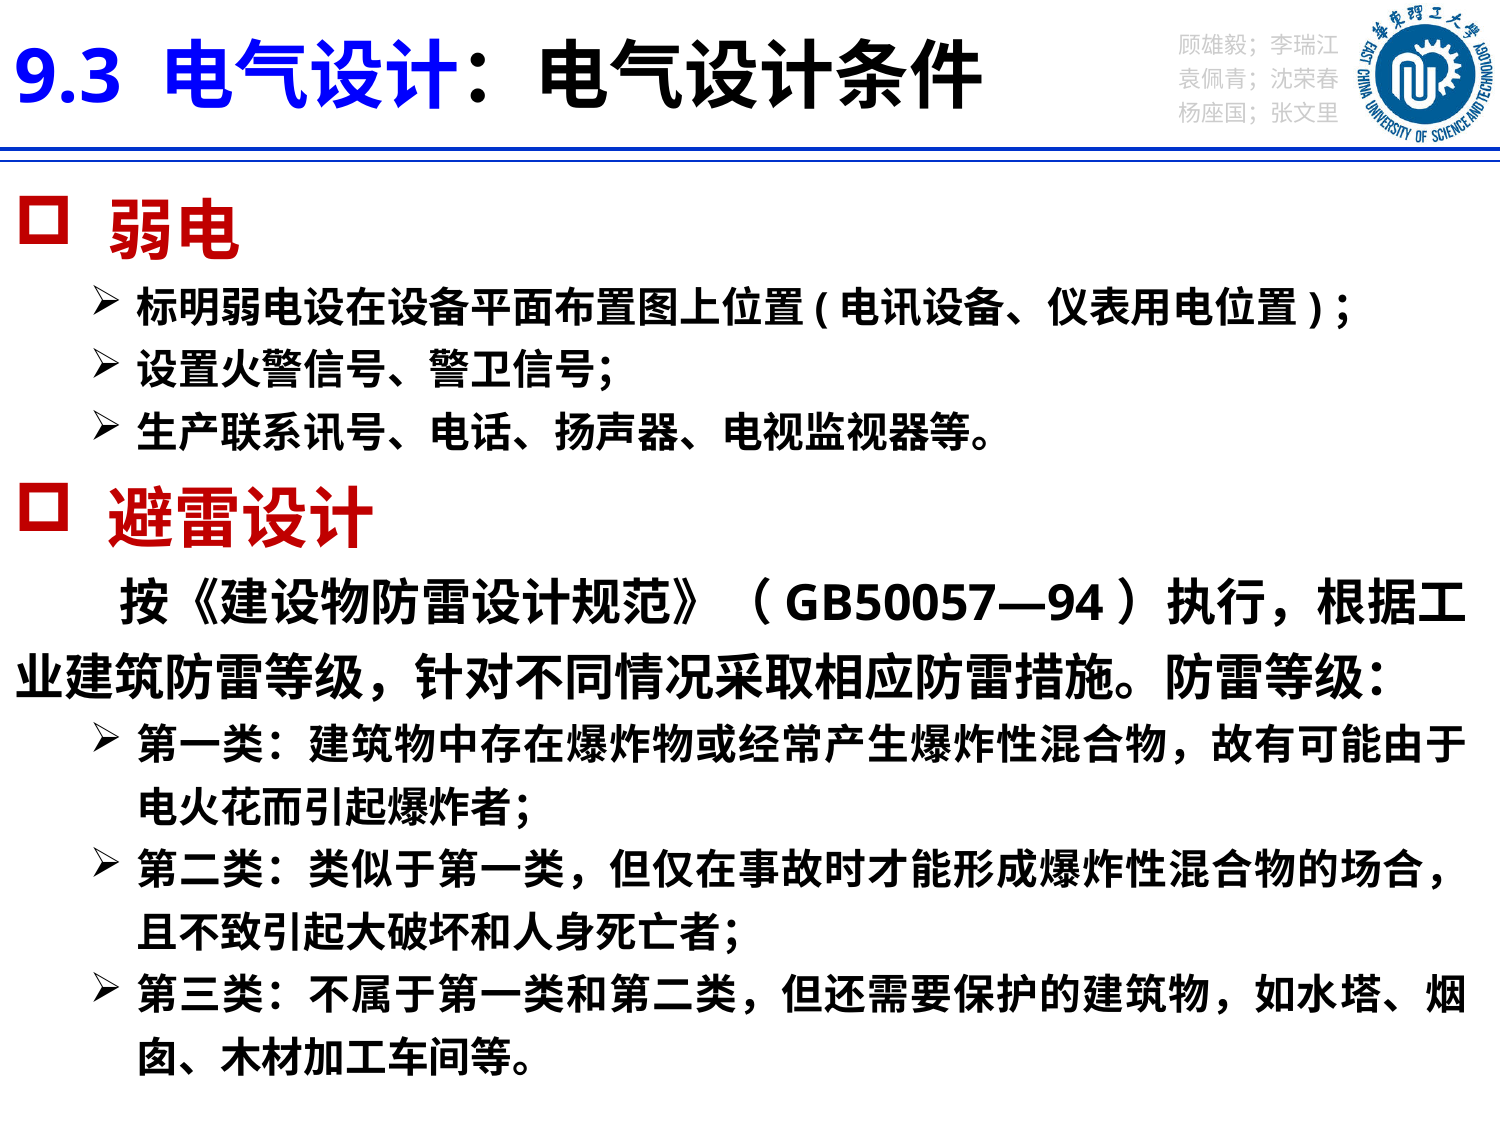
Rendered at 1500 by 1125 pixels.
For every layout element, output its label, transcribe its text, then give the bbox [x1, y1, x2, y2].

picture [1353, 125, 1495, 145]
text_box 弱电 标明弱电设在设备平面布置图上位置(电讯设备、仪表用电位置)； 设置火警信号、警卫信号； 生产联系讯号、电话、扬声器、电视监视器等。 避雷设计 按《建设物防雷设计规范》（GB50057—94）执行，根据工业建筑防雷等级，针对不同情况采取相应防雷措施。防雷等级： 第一类：建筑物中存在爆炸物或经常产生爆炸性混合物，故有可能由于电火花而引起爆炸者； 第二类：类似于第一类，但仅在事故时才能形成爆炸性混合物的场合，且不致引起大破坏和人身死亡者； 第三类：不属于第一类和第二类，但还需要保护的建筑物，如水塔、烟囱、木材加工车间等。 [0, 160, 1483, 1088]
picture [1353, 3, 1495, 20]
text_box 9.3 电气设计：电气设计条件 [0, 20, 1500, 125]
